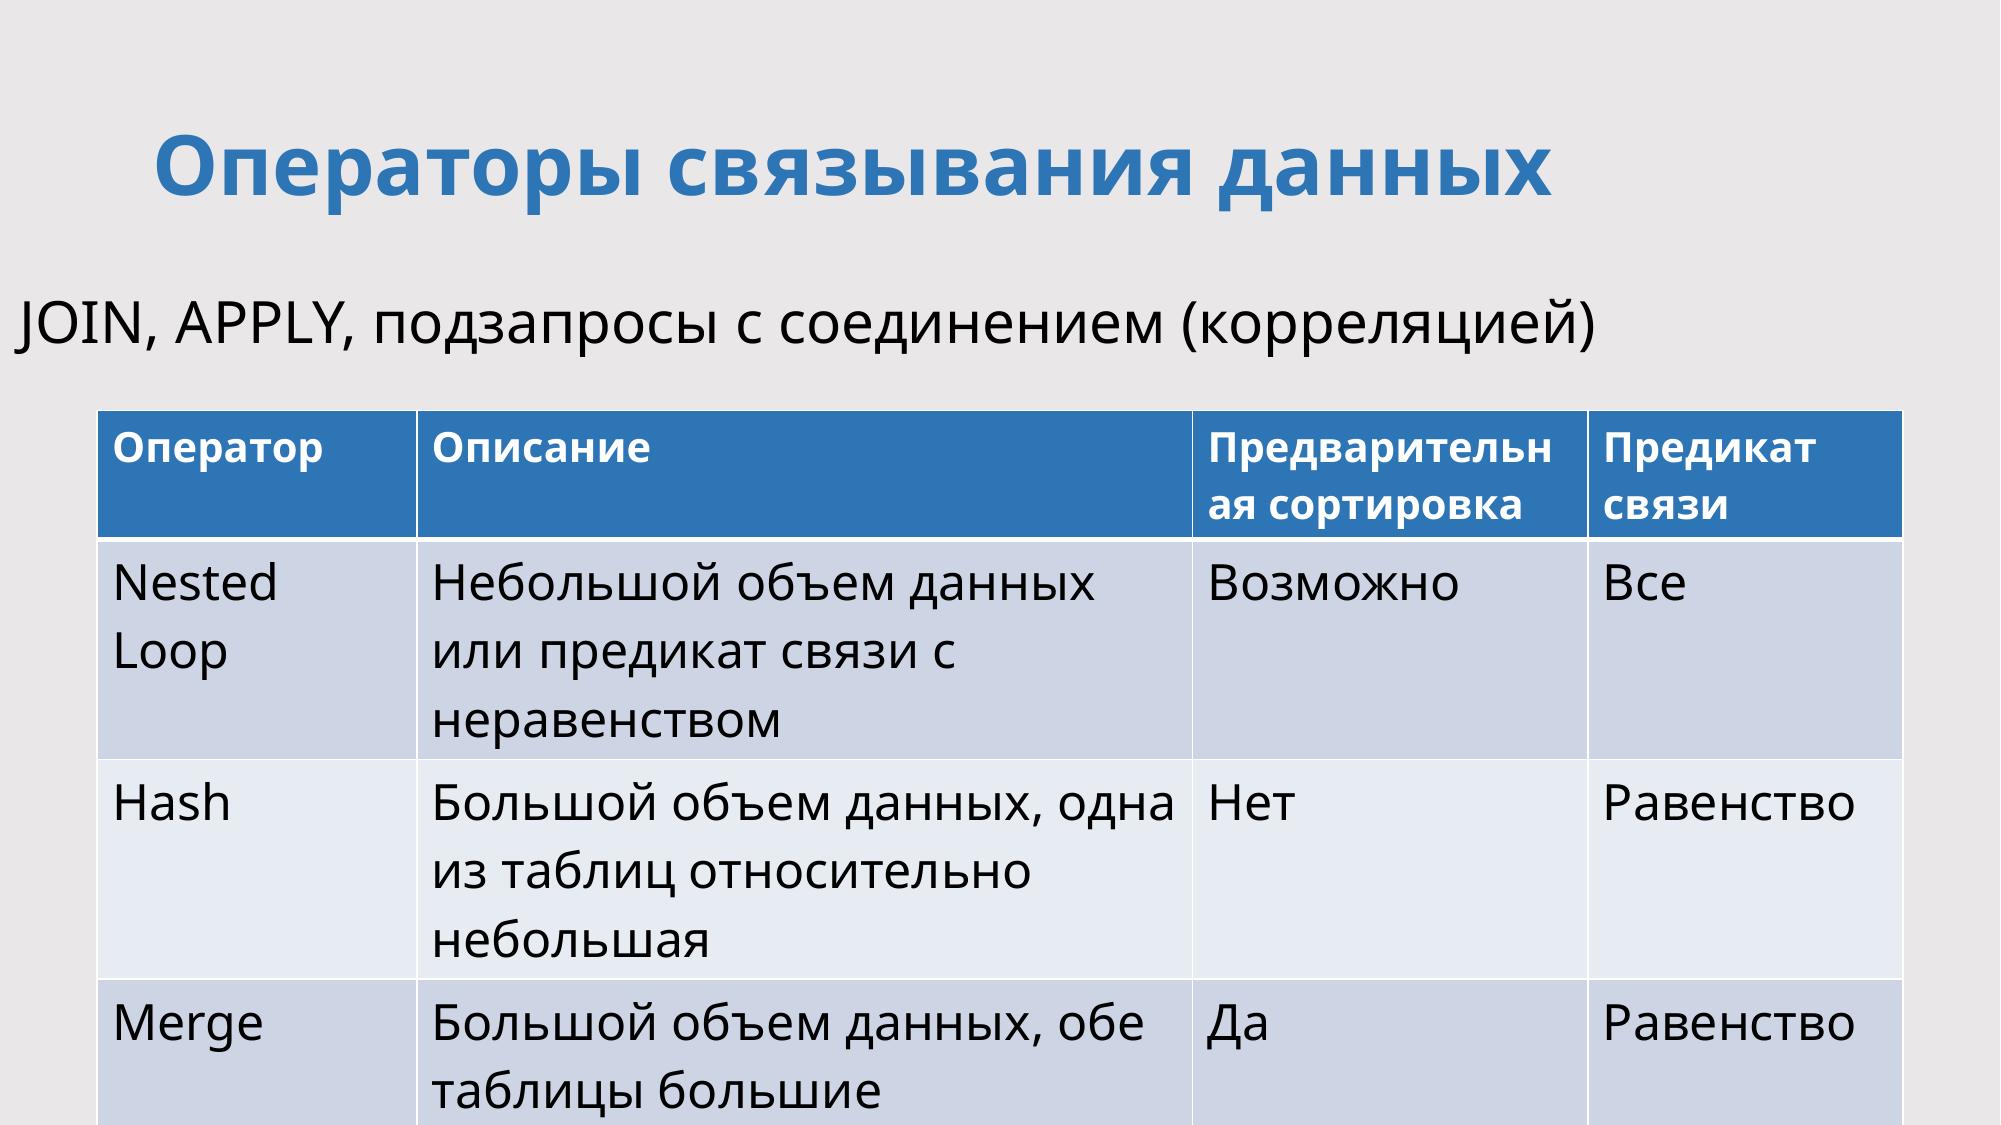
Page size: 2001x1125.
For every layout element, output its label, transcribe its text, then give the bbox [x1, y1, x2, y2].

table_cell Большой объем данных, одна из таблиц относительно небольшая [418, 760, 1192, 978]
table_cell Равенство [1589, 980, 1902, 1125]
table_cell Да [1193, 980, 1587, 1125]
table_cell Нет [1193, 760, 1587, 978]
text_box JOIN, APPLY, подзапросы с соединением (корреляцией) [4, 277, 1611, 363]
table_cell Возможно [1193, 542, 1587, 759]
table_cell Большой объем данных, обе таблицы большие [418, 980, 1192, 1125]
table_header Оператор [98, 411, 416, 537]
table_header Описание [418, 411, 1192, 537]
title Операторы связывания данных [137, 59, 1863, 278]
table_cell Merge [98, 980, 416, 1125]
table_cell Hash [98, 760, 416, 978]
table_cell Равенство [1589, 760, 1902, 978]
table_cell Небольшой объем данных или предикат связи с неравенством [418, 542, 1192, 759]
table_header Предварительная сортировка [1193, 411, 1587, 537]
table_cell Все [1589, 542, 1902, 759]
table_cell Nested Loop [98, 542, 416, 759]
table_header Предикат связи [1589, 411, 1902, 537]
